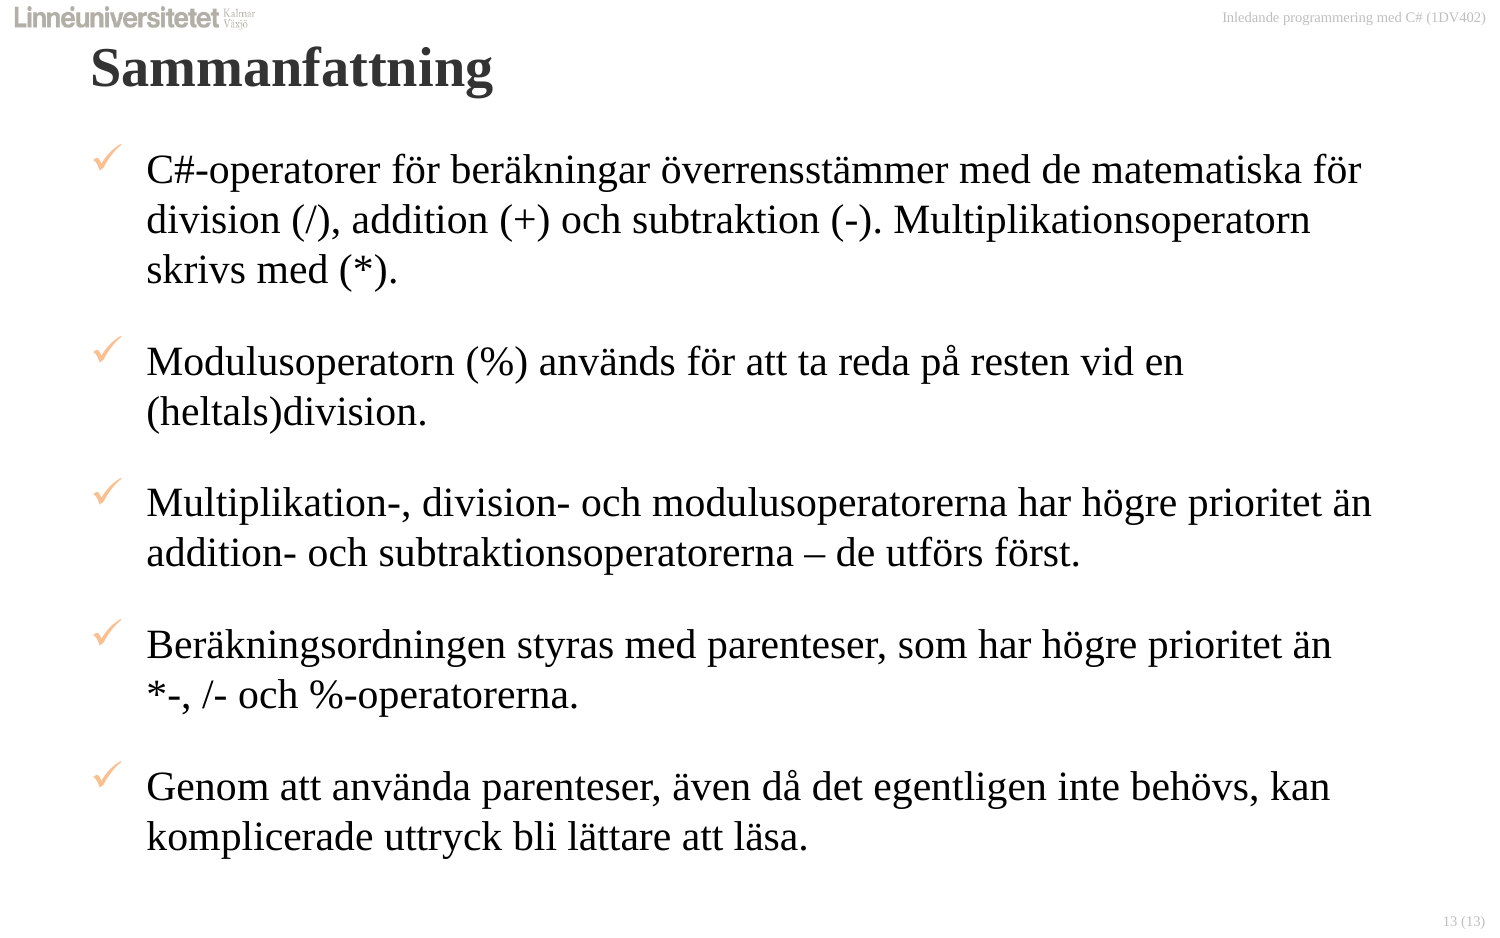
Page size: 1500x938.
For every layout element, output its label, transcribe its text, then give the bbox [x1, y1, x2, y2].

list C#-operatorer för beräkningar överrensstämmer med de matematiska för division (/), addition (+) och subtraktion (-). Multiplikationsoperatorn skrivs med (*). Modulusoperatorn (%) används för att ta reda på resten vid en (heltals)division. Multiplikation-, division- och modulusoperatorerna har högre prioritet än addition- och subtraktionsoperatorerna – de utförs först. Beräkningsordningen styras med parenteser, som har högre prioritet än *-, /- och %-operatorerna. Genom att använda parenteser, även då det egentligen inte behövs, kan komplicerade uttryck bli lättare att läsa. [74, 133, 1426, 893]
title Sammanfattning [74, 15, 1426, 115]
